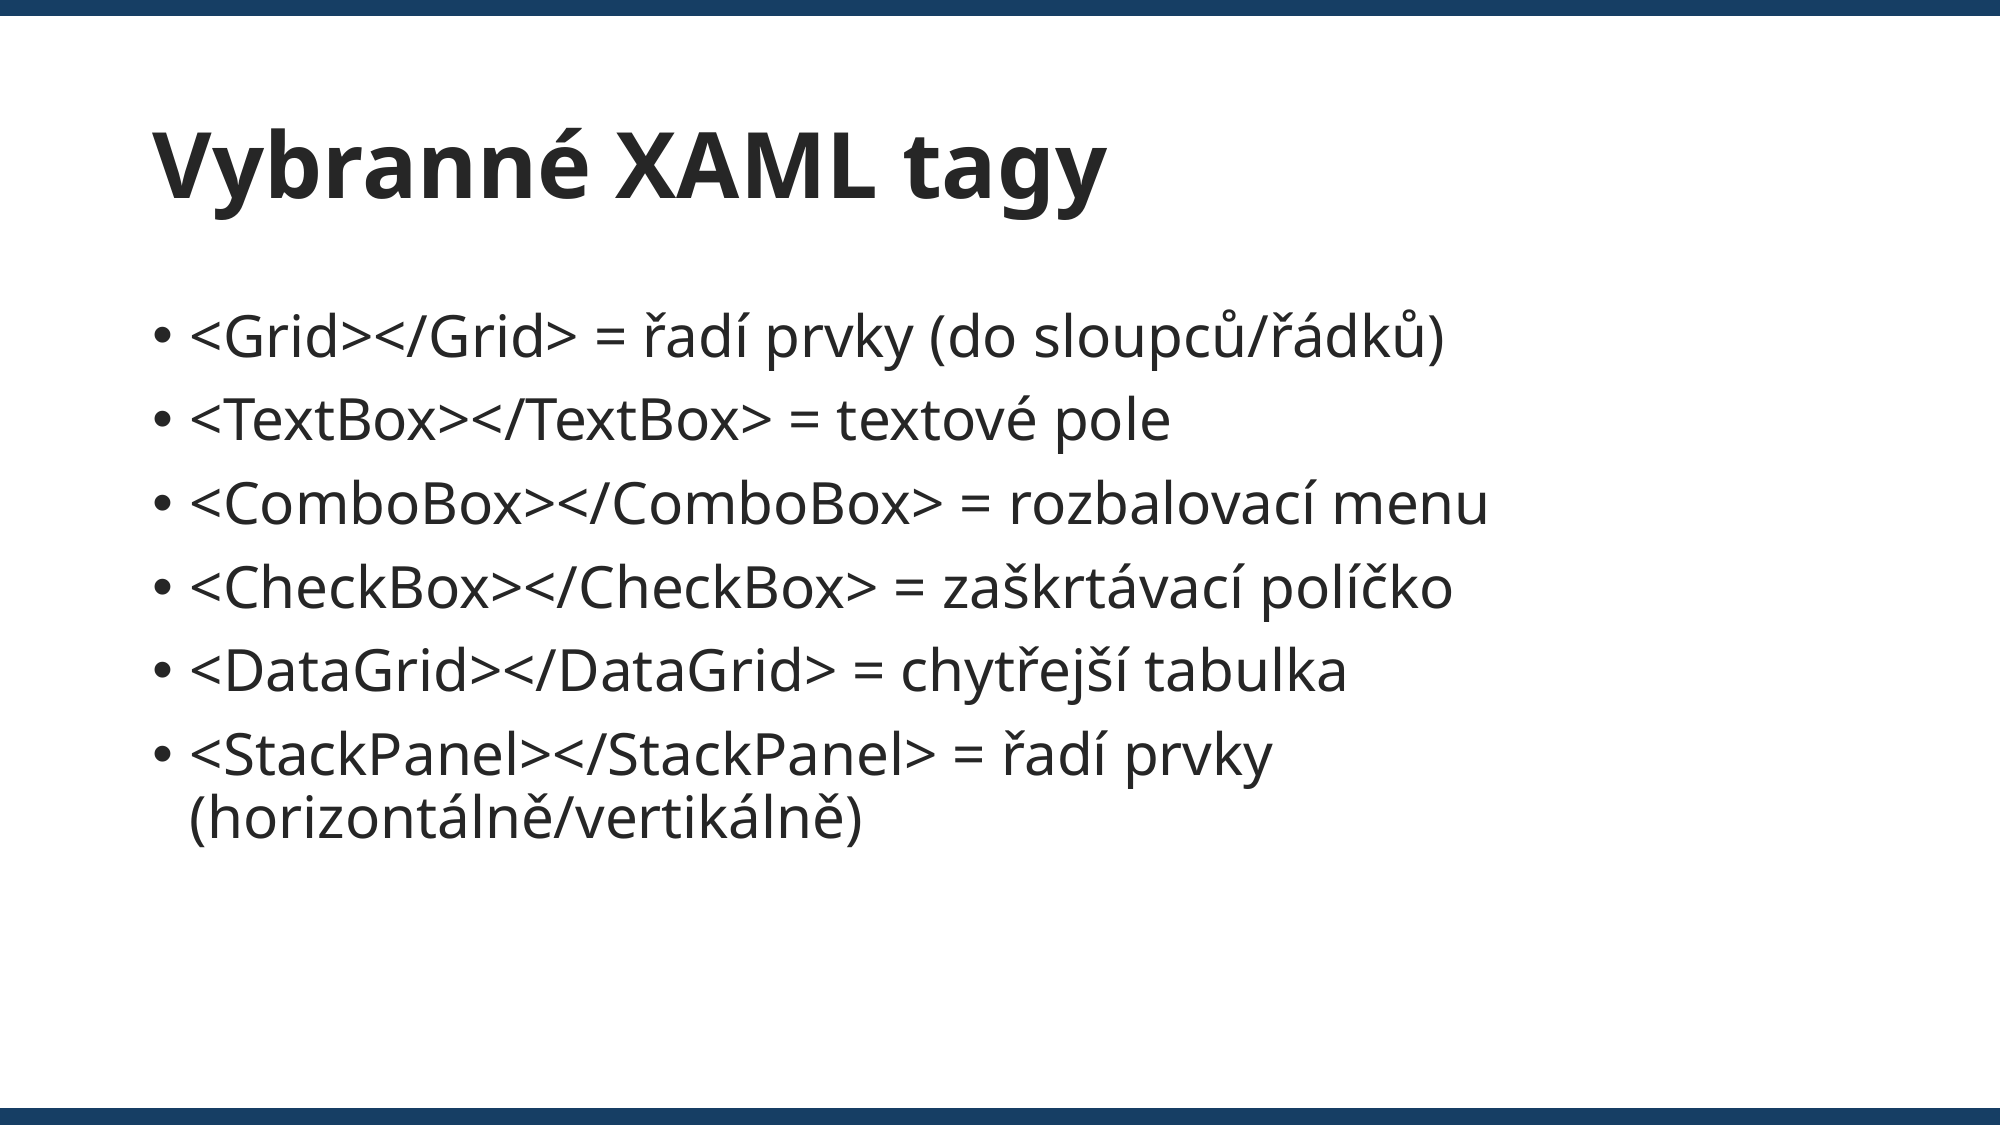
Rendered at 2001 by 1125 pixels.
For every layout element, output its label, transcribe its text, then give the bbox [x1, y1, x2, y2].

title Vybranné XAML tagy [137, 59, 1863, 278]
text_box [0, 0, 2000, 16]
text_box [0, 1108, 2000, 1125]
list <Grid></Grid> = řadí prvky (do sloupců/řádků) <TextBox></TextBox> = textové pole <ComboBox></ComboBox> = rozbalovací menu <CheckBox></CheckBox> = zaškrtávací políčko <DataGrid></DataGrid> = chytřejší tabulka <StackPanel></StackPanel> = řadí prvky (horizontálně/vertikálně) [137, 299, 1863, 1014]
